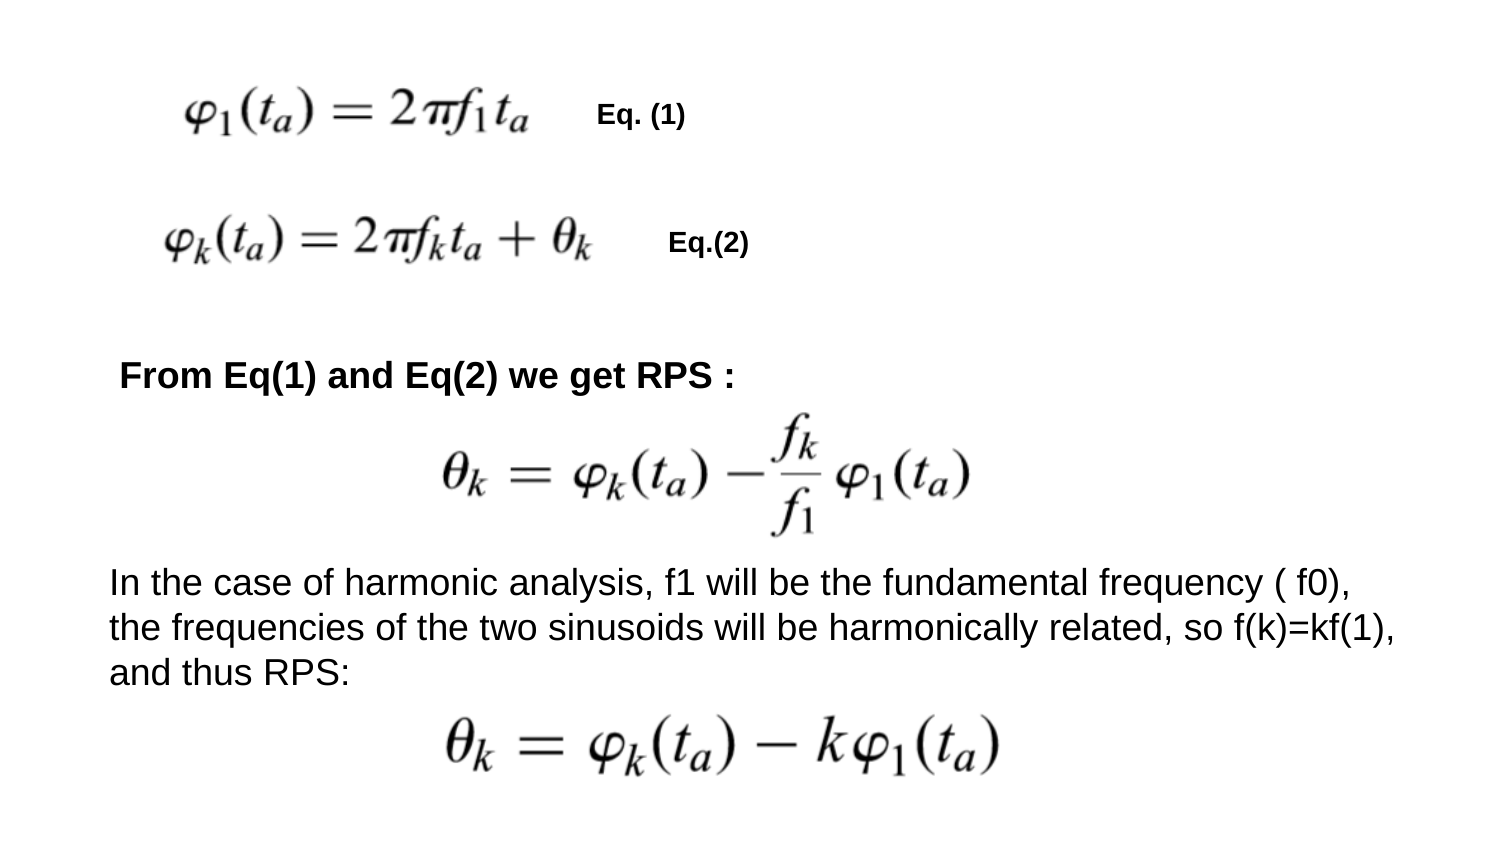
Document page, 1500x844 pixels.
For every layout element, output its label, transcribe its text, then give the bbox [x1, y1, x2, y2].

text_box Eq.(2) [653, 208, 1190, 272]
text_box Eq. (1) [581, 80, 981, 144]
picture [134, 63, 535, 162]
picture [158, 190, 619, 289]
picture [438, 704, 1008, 790]
picture [423, 403, 993, 566]
text_box From Eq(1) and Eq(2) we get RPS : [104, 335, 783, 434]
text_box In the case of harmonic analysis, f1 will be the fundamental frequency ( f0), the frequencies of the two sinusoids will be harmonically related, so f(k)=kf(1), and thus RPS: [94, 542, 1418, 705]
